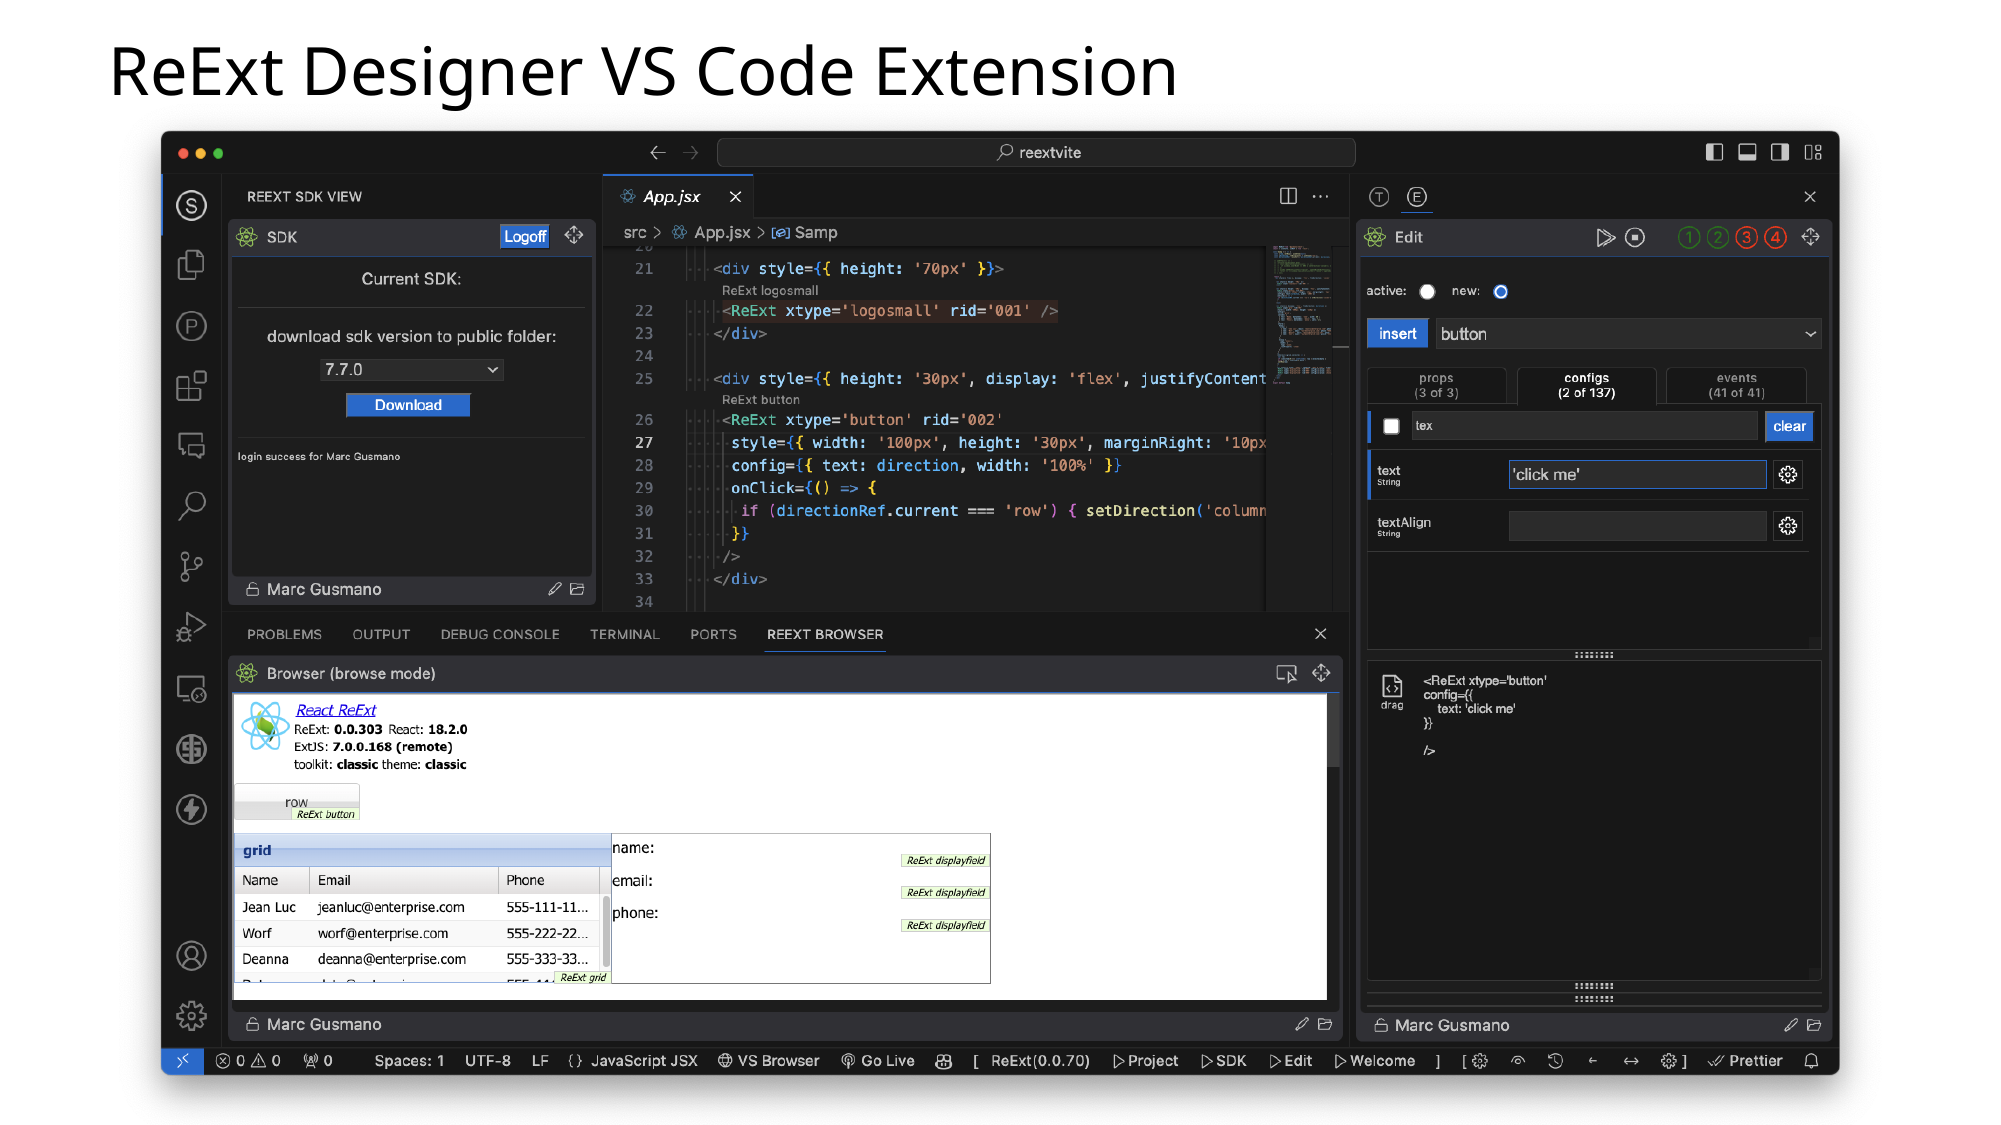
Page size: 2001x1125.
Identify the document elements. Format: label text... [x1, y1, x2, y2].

title ReExt Designer VS Code Extension [88, 8, 1814, 127]
picture [112, 97, 1888, 1125]
